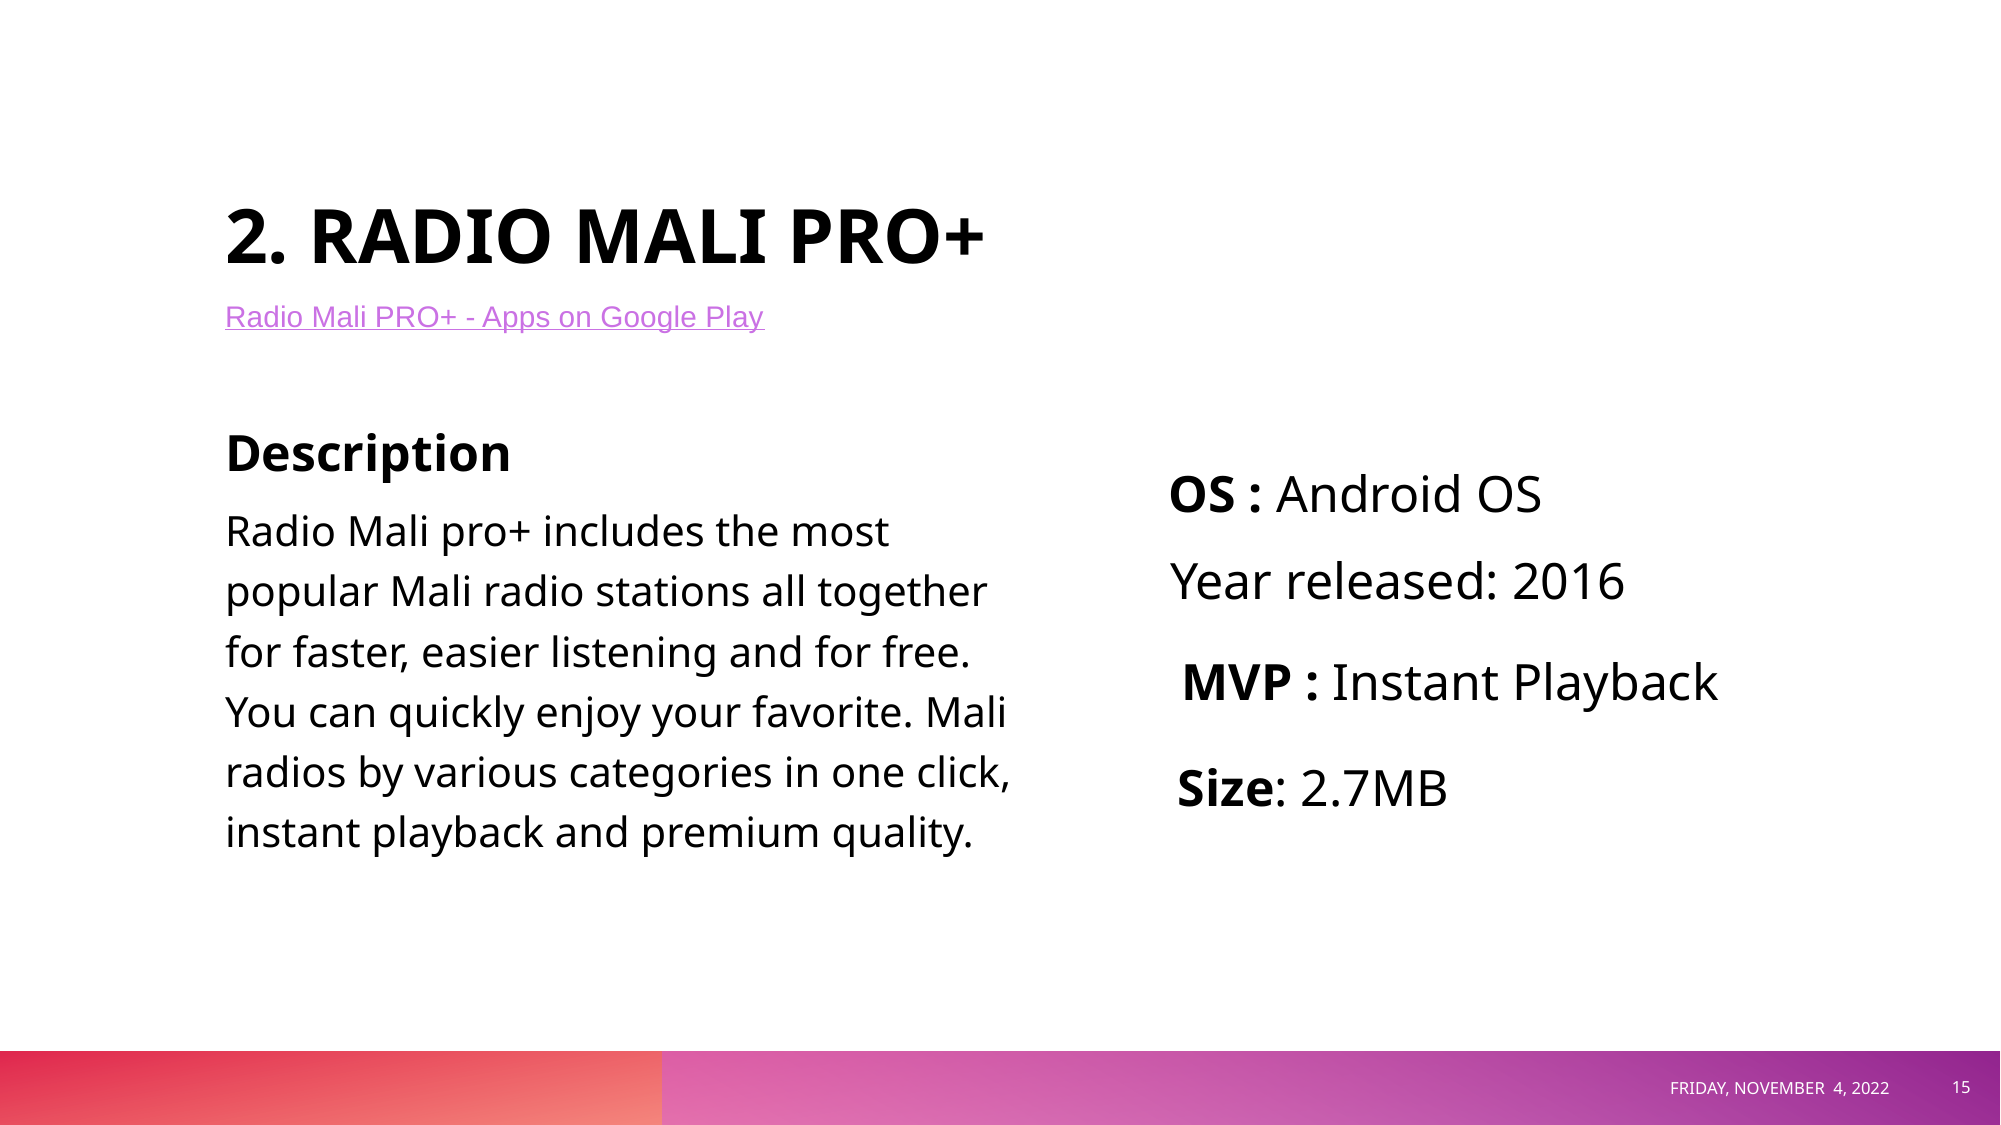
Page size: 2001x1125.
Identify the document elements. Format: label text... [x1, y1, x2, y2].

slide_number ‹#› [1913, 1051, 1986, 1125]
text_box MVP : Instant Playback [1181, 598, 1977, 711]
list Radio Mali pro+ includes the most popular Mali radio stations all together for faster, easier listening and for free. You can quickly enjoy your favorite. Mali radios by various categories in one click, instant playback and premium quality. [225, 495, 1020, 905]
text_box Size: 2.7MB [1162, 741, 1645, 832]
text_box OS : Android OS [1168, 432, 1964, 523]
title 2. RADIO MALI PRO+ Radio Mali PRO+ - Apps on Google Play [225, 130, 1905, 333]
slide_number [1297, 1051, 1905, 1125]
list Description [225, 346, 1020, 482]
text_box Year released: 2016 [1155, 534, 1653, 625]
